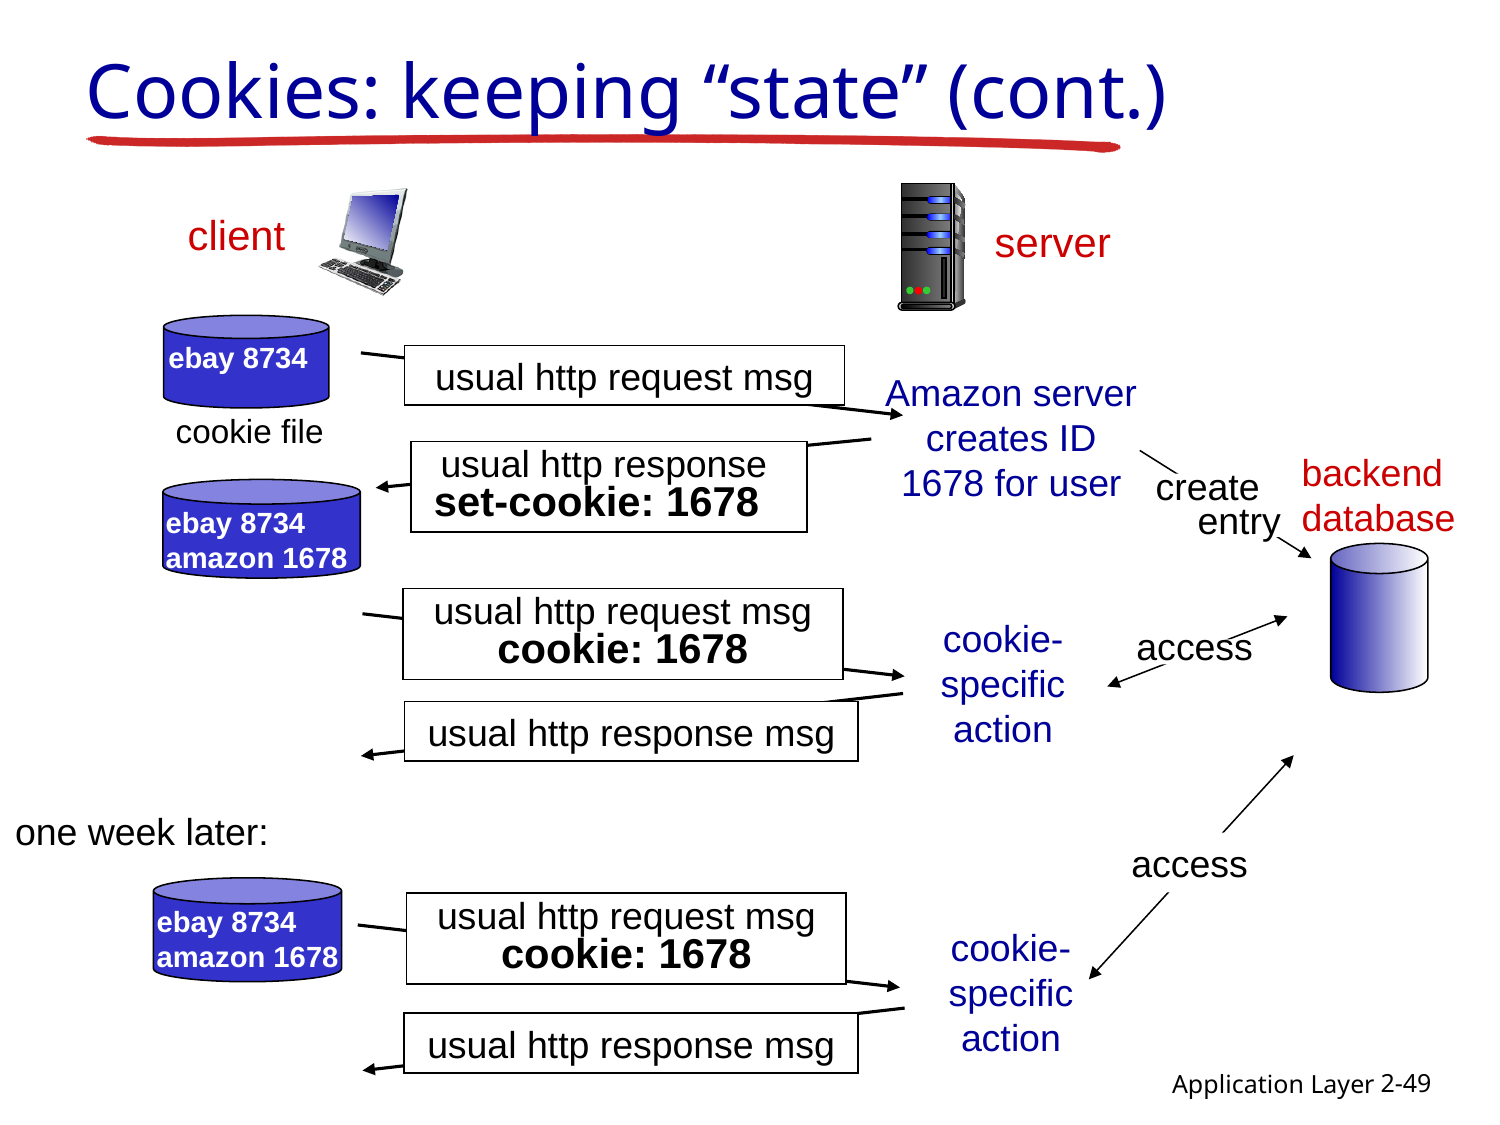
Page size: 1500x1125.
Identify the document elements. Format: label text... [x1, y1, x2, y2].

picture [82, 129, 1133, 159]
slide_number 2-49 [1365, 1059, 1477, 1106]
text_box 1 [1335, 543, 1428, 573]
text_box one week later: [0, 800, 284, 860]
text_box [360, 345, 1333, 559]
footer Application Layer [914, 1060, 1391, 1109]
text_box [141, 877, 371, 982]
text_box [150, 438, 872, 583]
title Cookies: keeping “state” (cont.) [70, 25, 1347, 153]
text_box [153, 315, 330, 409]
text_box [296, 183, 410, 304]
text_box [897, 183, 966, 311]
text_box client [172, 201, 291, 267]
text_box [362, 588, 1288, 753]
text_box [1330, 543, 1428, 693]
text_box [357, 754, 1294, 1068]
text_box backend database [1337, 441, 1471, 547]
text_box cookie file [160, 402, 355, 437]
text_box server [979, 208, 1126, 274]
